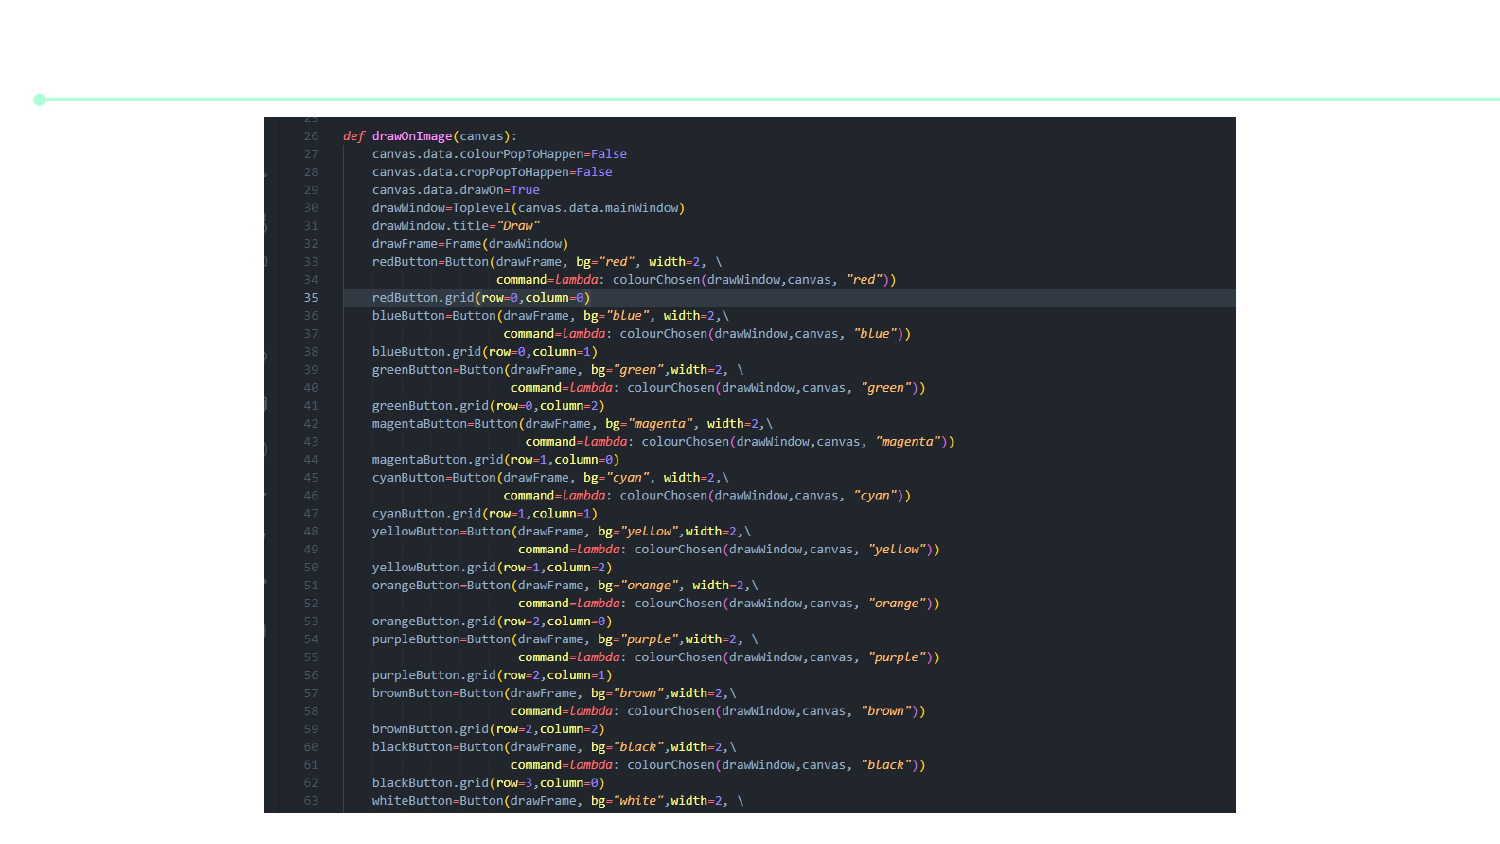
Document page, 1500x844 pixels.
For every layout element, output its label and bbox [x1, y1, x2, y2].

picture [264, 116, 1236, 813]
